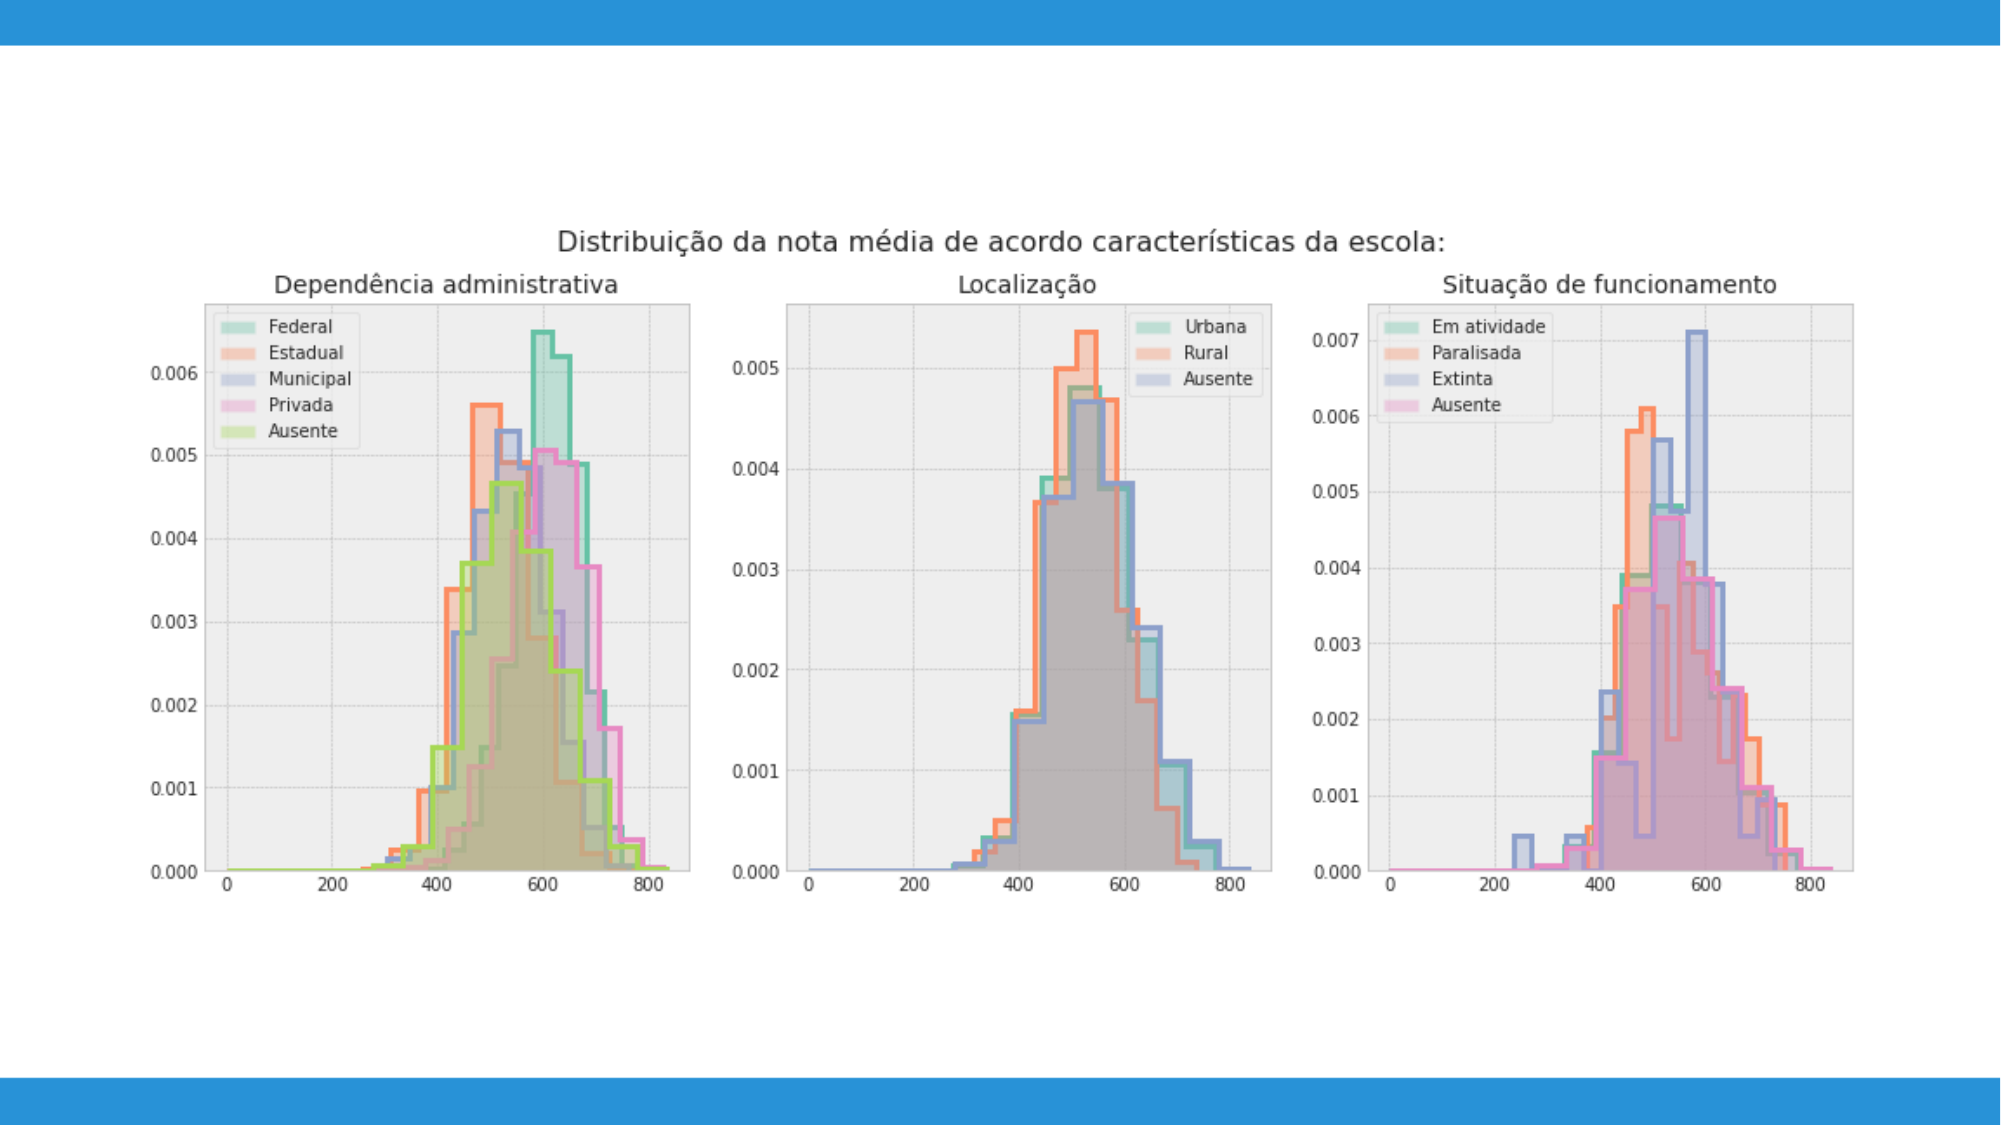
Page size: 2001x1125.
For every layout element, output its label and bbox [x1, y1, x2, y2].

picture [0, 0, 2001, 1125]
list [137, 217, 1863, 907]
